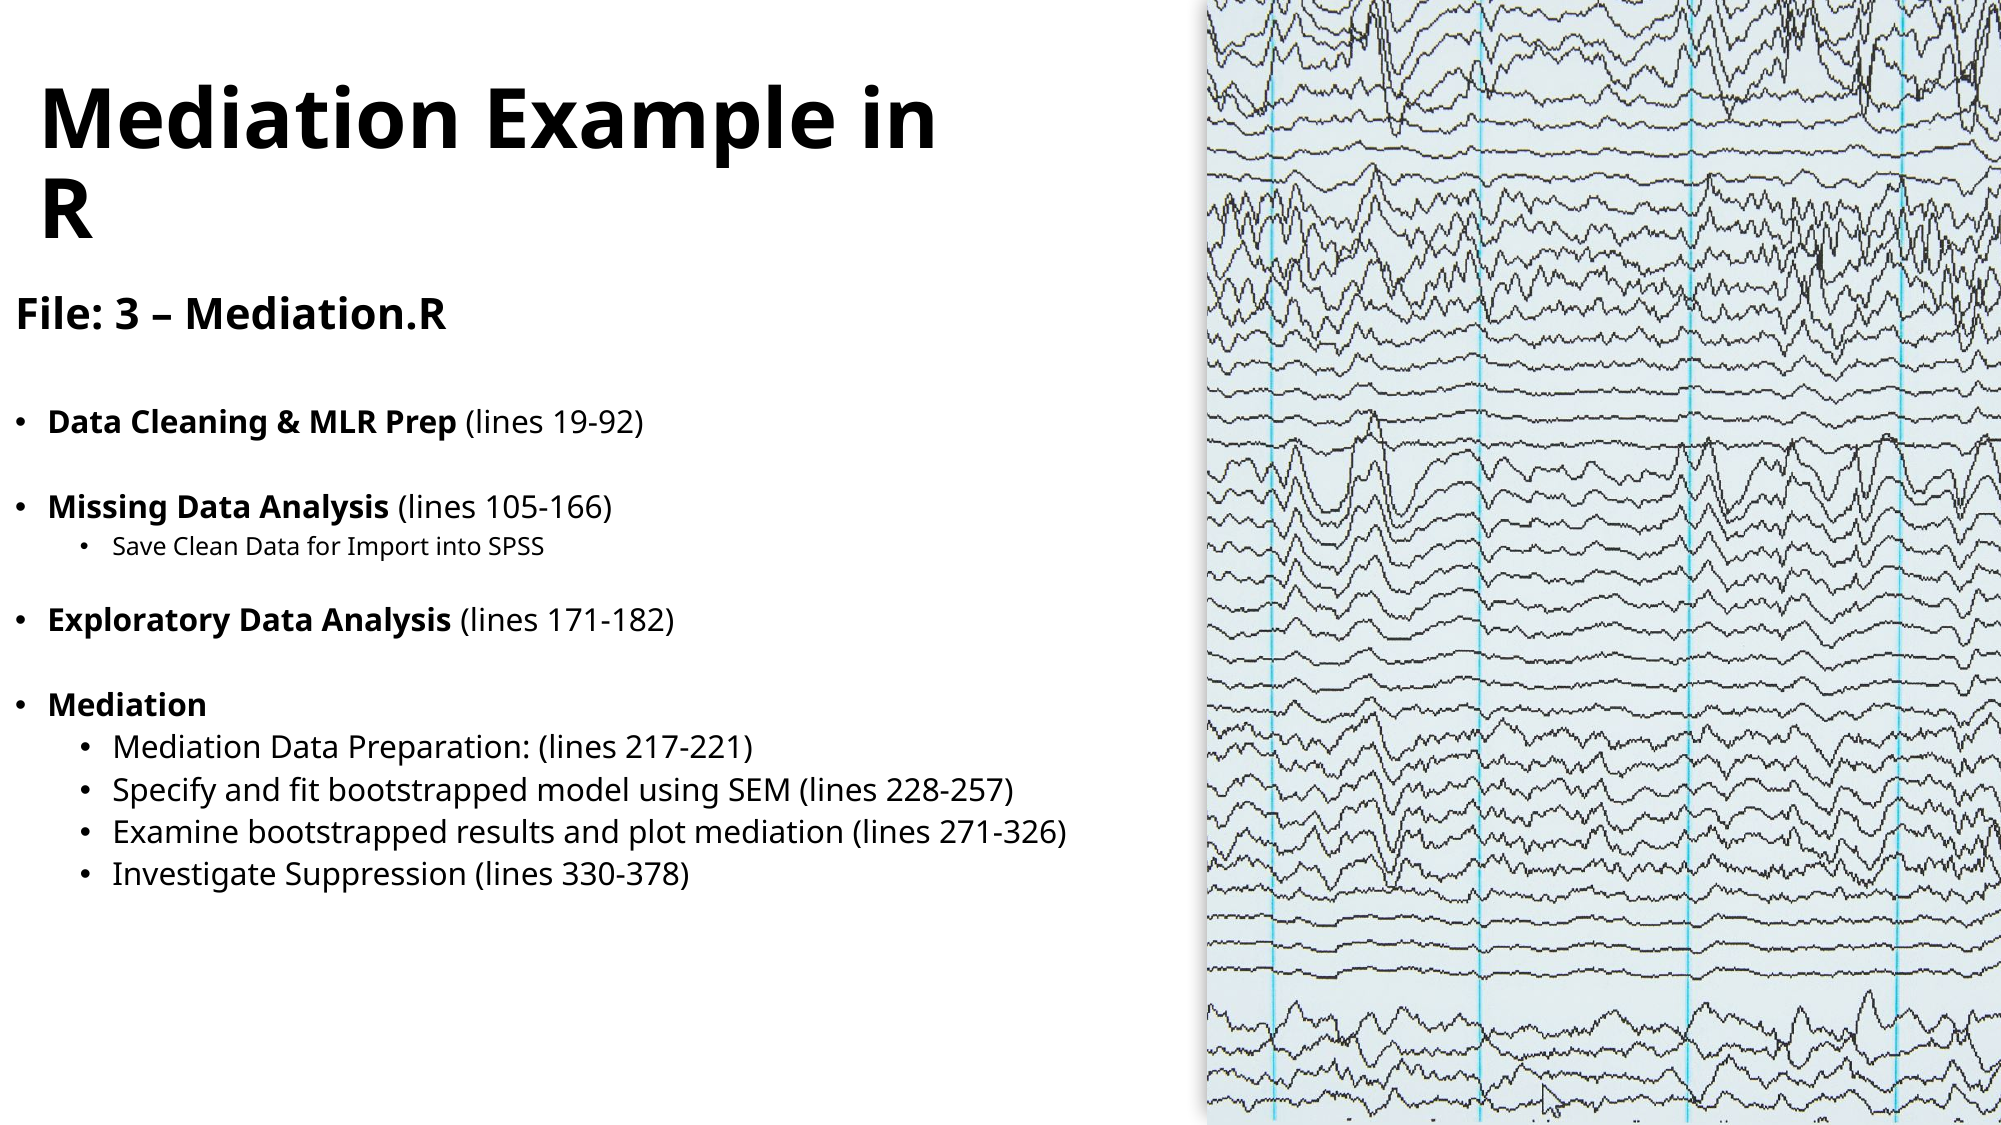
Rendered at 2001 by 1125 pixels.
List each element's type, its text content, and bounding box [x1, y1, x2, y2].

list File: 3 – Mediation.R Data Cleaning & MLR Prep (lines 19-92) Missing Data Analysis (lines 105-166) Save Clean Data for Import into SPSS Exploratory Data Analysis (lines 171-182) Mediation Mediation Data Preparation: (lines 217-221) Specify and fit bootstrapped model using SEM (lines 228-257) Examine bootstrapped results and plot mediation (lines 271-326) Investigate Suppression (lines 330-378) [0, 283, 1192, 902]
title Mediation Example in R [23, 26, 1000, 283]
picture [1206, 0, 2001, 1125]
